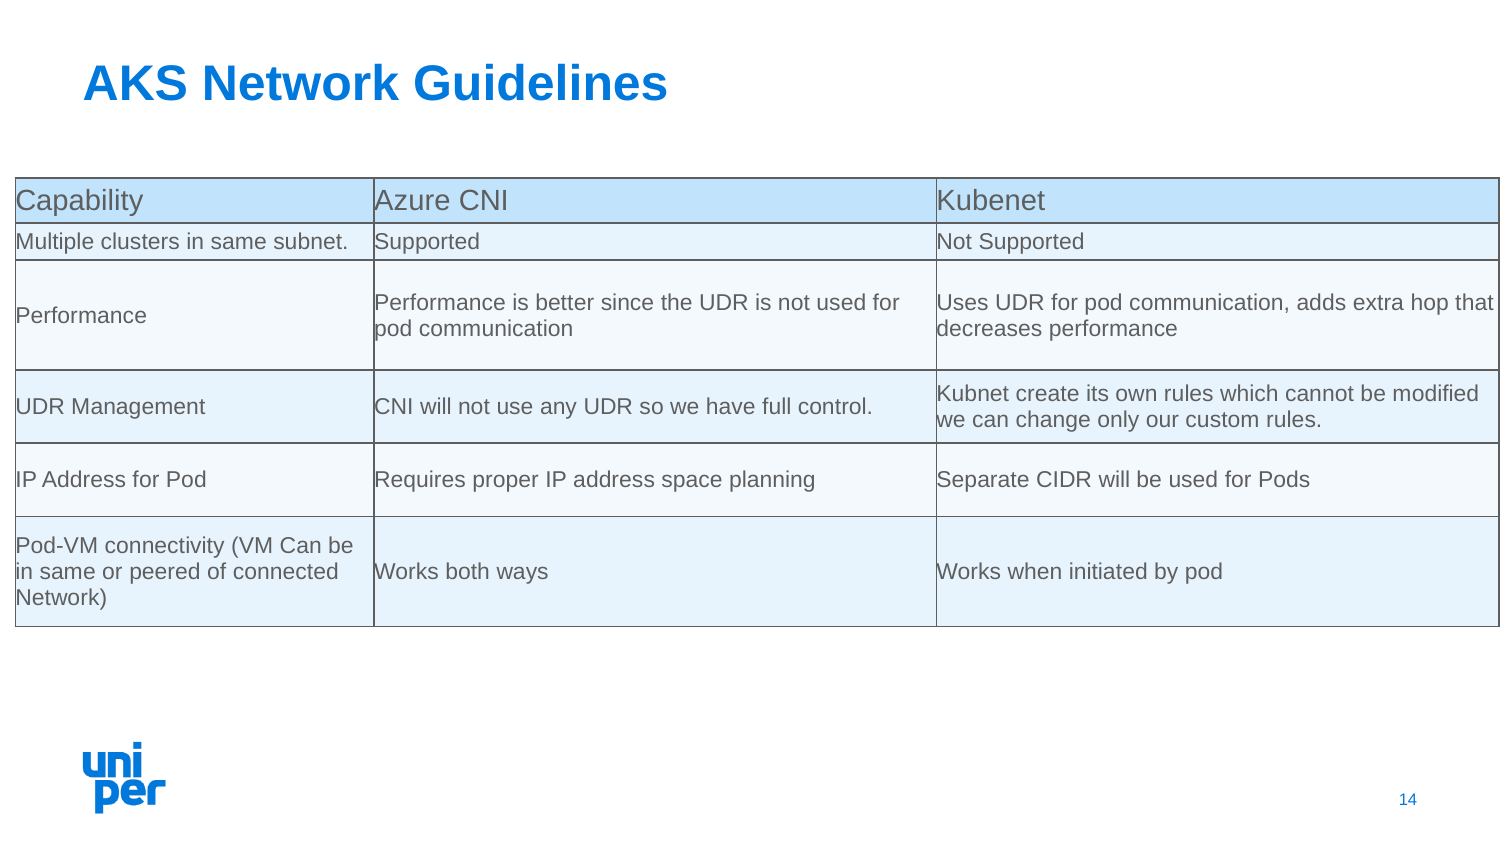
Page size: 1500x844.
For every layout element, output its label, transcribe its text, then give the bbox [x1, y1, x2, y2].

table_cell IP Address for Pod [16, 444, 373, 516]
table_cell Works when initiated by pod [937, 517, 1498, 626]
table_cell Multiple clusters in same subnet. [16, 224, 373, 259]
table_header Kubenet [937, 179, 1498, 222]
table_cell CNI will not use any UDR so we have full control. [375, 371, 936, 442]
table_cell Performance is better since the UDR is not used for pod communication [375, 261, 936, 369]
table_cell Separate CIDR will be used for Pods [937, 444, 1498, 516]
table_cell Requires proper IP address space planning [375, 444, 936, 516]
table_cell Kubnet create its own rules which cannot be modified we can change only our custom rules. [937, 371, 1498, 442]
slide_number 14 [1358, 757, 1418, 809]
picture [82, 741, 166, 814]
title AKS Network Guidelines [82, 50, 1418, 161]
table_cell UDR Management [16, 371, 373, 442]
table_cell Not Supported [937, 224, 1498, 259]
table_cell Pod-VM connectivity (VM Can be in same or peered of connected Network) [16, 517, 373, 626]
table_cell Works both ways [375, 517, 936, 626]
table_cell Uses UDR for pod communication, adds extra hop that decreases performance [937, 261, 1498, 369]
table_header Capability [16, 179, 373, 222]
table_cell Supported [375, 224, 936, 259]
table_cell Performance [16, 261, 373, 369]
table_header Azure CNI [375, 179, 936, 222]
